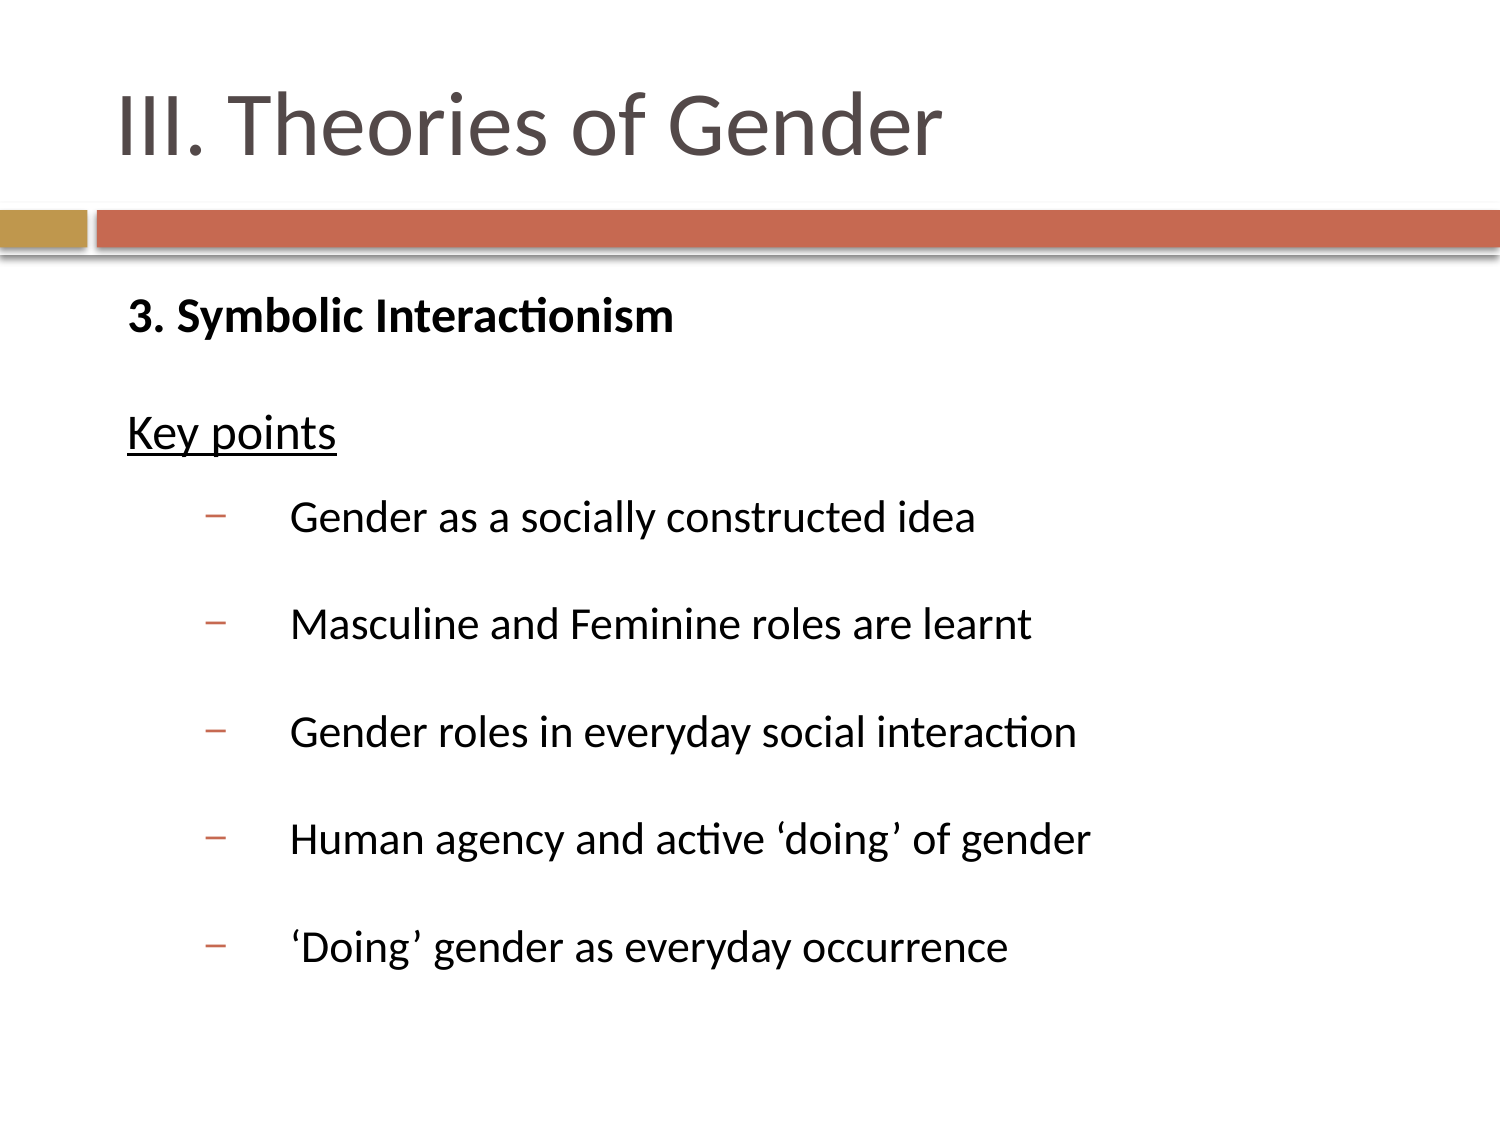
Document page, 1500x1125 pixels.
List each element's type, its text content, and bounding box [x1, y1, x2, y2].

list 3. Symbolic Interactionism Key points Gender as a socially constructed idea Masculine and Feminine roles are learnt Gender roles in everyday social interaction Human agency and active ‘doing’ of gender ‘Doing’ gender as everyday occurrence [112, 275, 1500, 1125]
title III. Theories of Gender [100, 37, 1438, 200]
